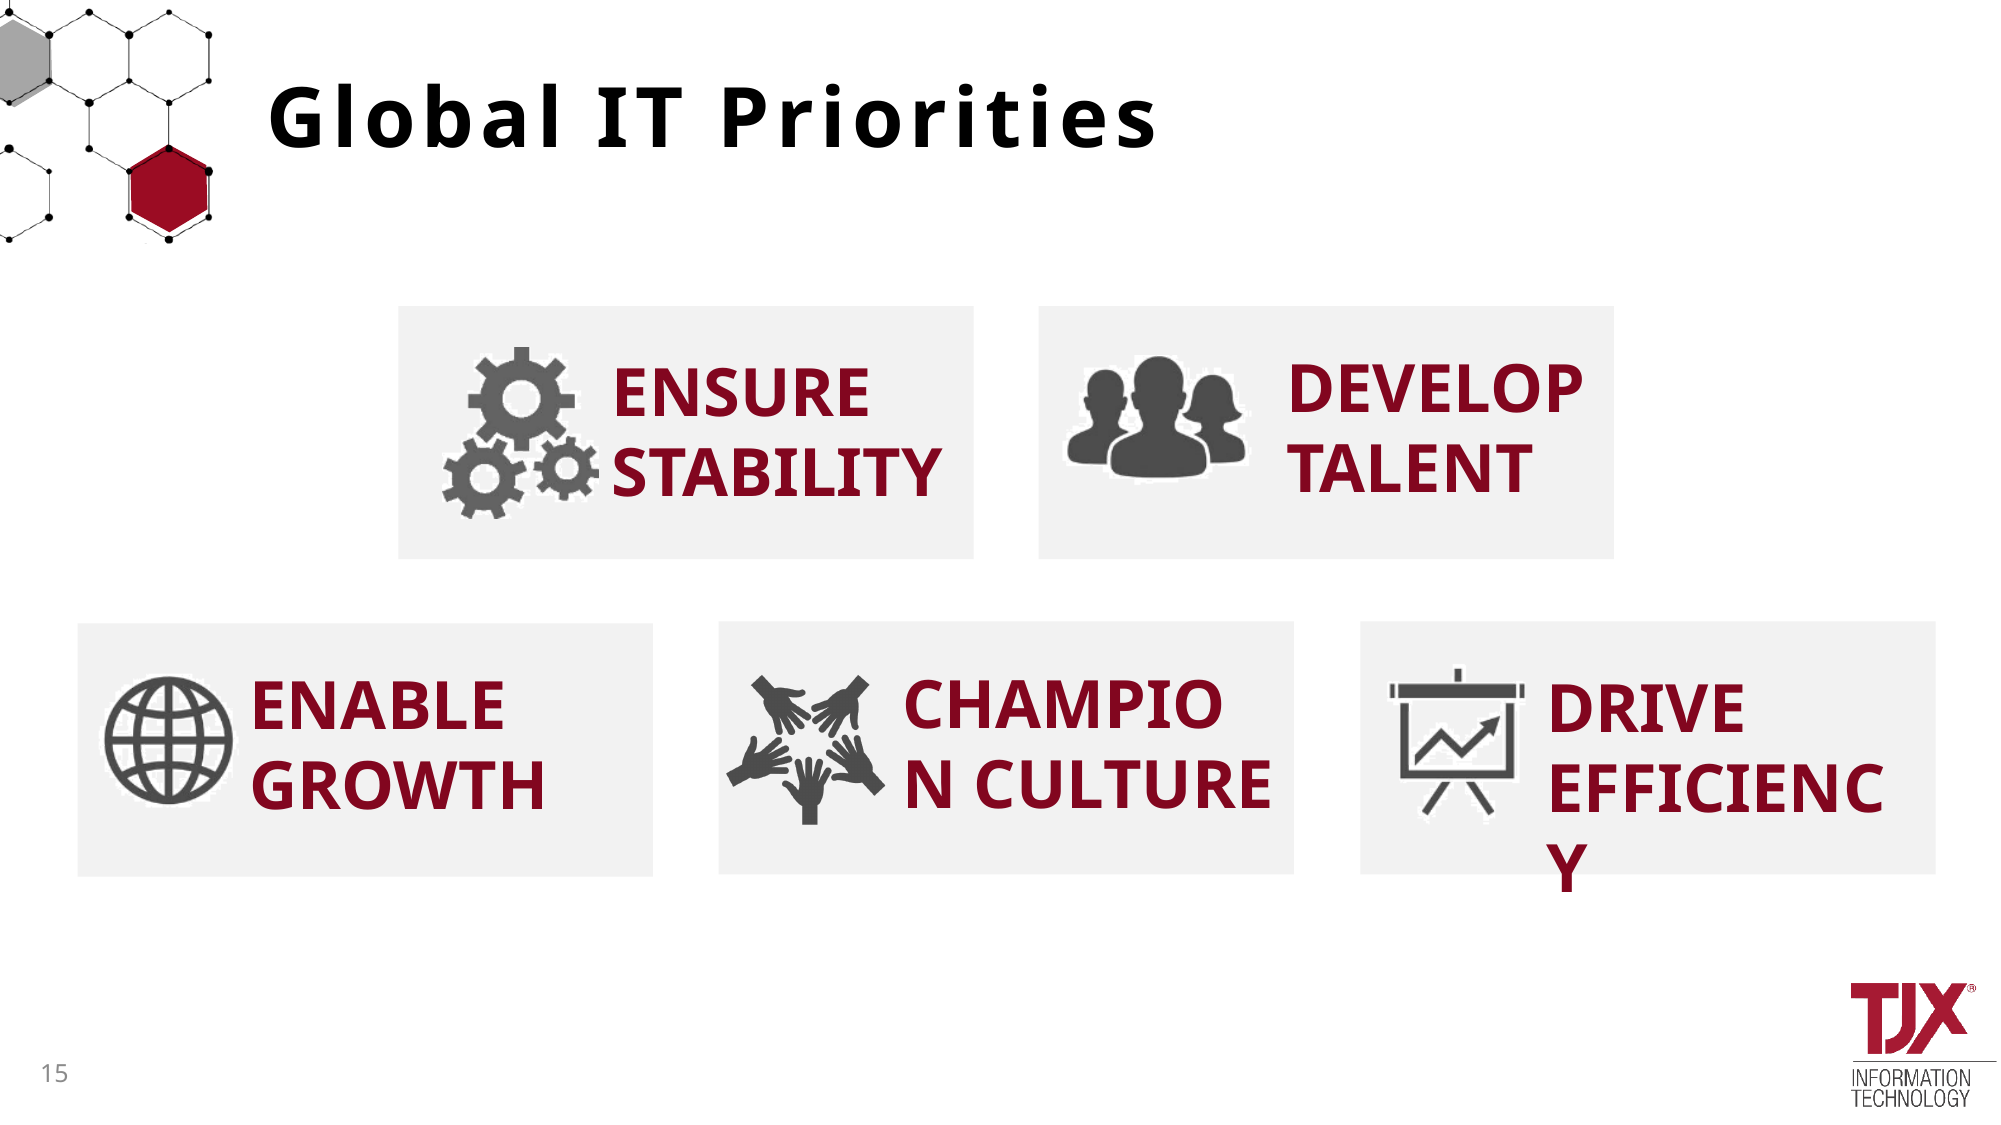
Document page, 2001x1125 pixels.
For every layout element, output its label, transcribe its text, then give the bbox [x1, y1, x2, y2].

text_box DEVELOP TALENT [1271, 338, 1616, 514]
picture [1851, 983, 2000, 1110]
text_box ENABLE GROWTH [234, 655, 647, 830]
text_box [1038, 305, 1615, 560]
list Global IT Priorities [251, 46, 1939, 196]
picture [1060, 355, 1253, 494]
picture [0, 0, 252, 244]
text_box [718, 620, 1295, 876]
picture [1364, 658, 1544, 838]
text_box [77, 622, 654, 878]
picture [442, 347, 599, 519]
text_box [397, 305, 975, 560]
text_box CHAMPION CULTURE [887, 654, 1294, 830]
text_box [1359, 620, 1937, 876]
picture [723, 667, 888, 832]
text_box DRIVE EFFICIENCY [1531, 658, 1936, 913]
picture [81, 657, 253, 816]
text_box ENSURE STABILITY [596, 342, 974, 518]
slide_number 15 [21, 1057, 88, 1093]
